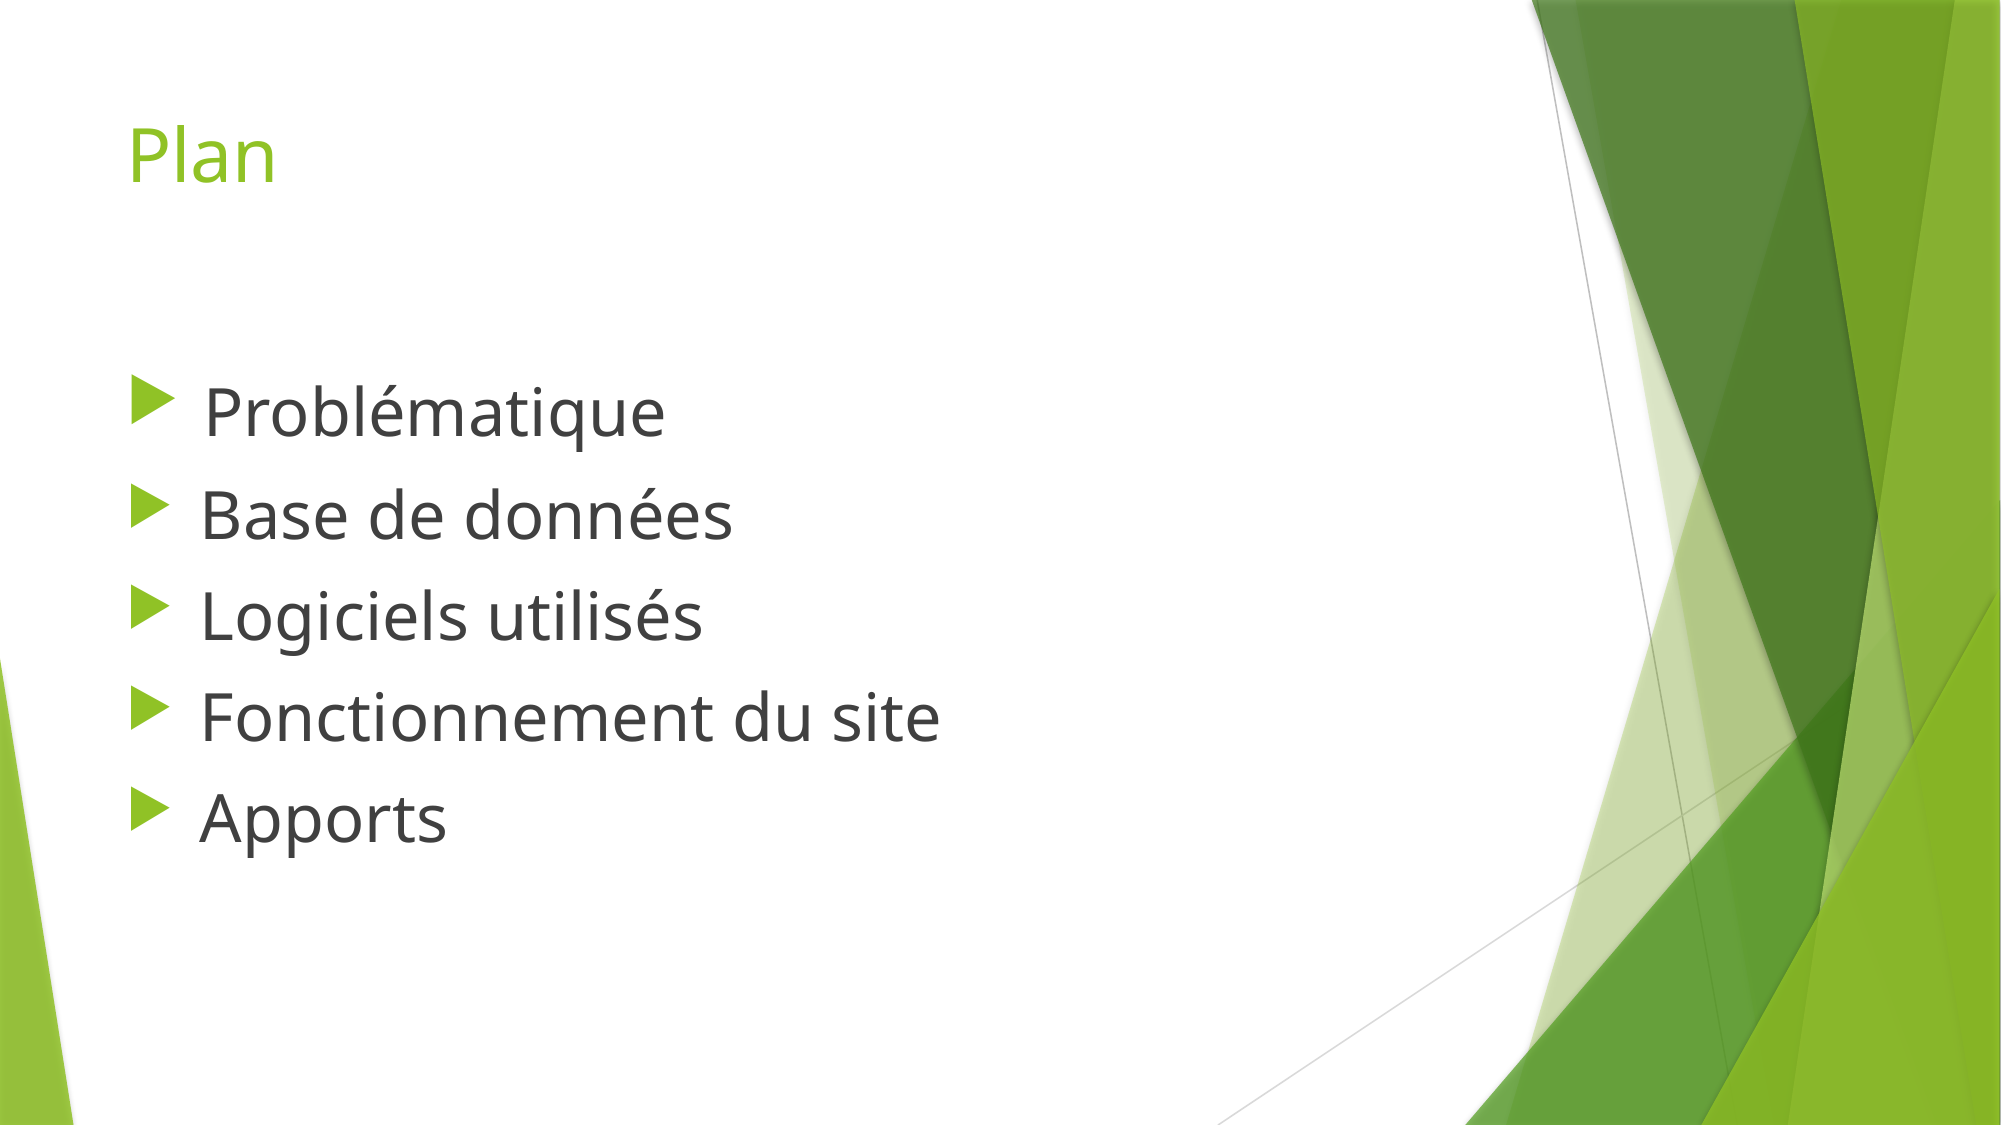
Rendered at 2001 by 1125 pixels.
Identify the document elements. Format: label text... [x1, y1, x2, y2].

title Plan [111, 99, 1522, 317]
list Problématique Base de données Logiciels utilisés Fonctionnement du site Apports [111, 354, 1522, 992]
